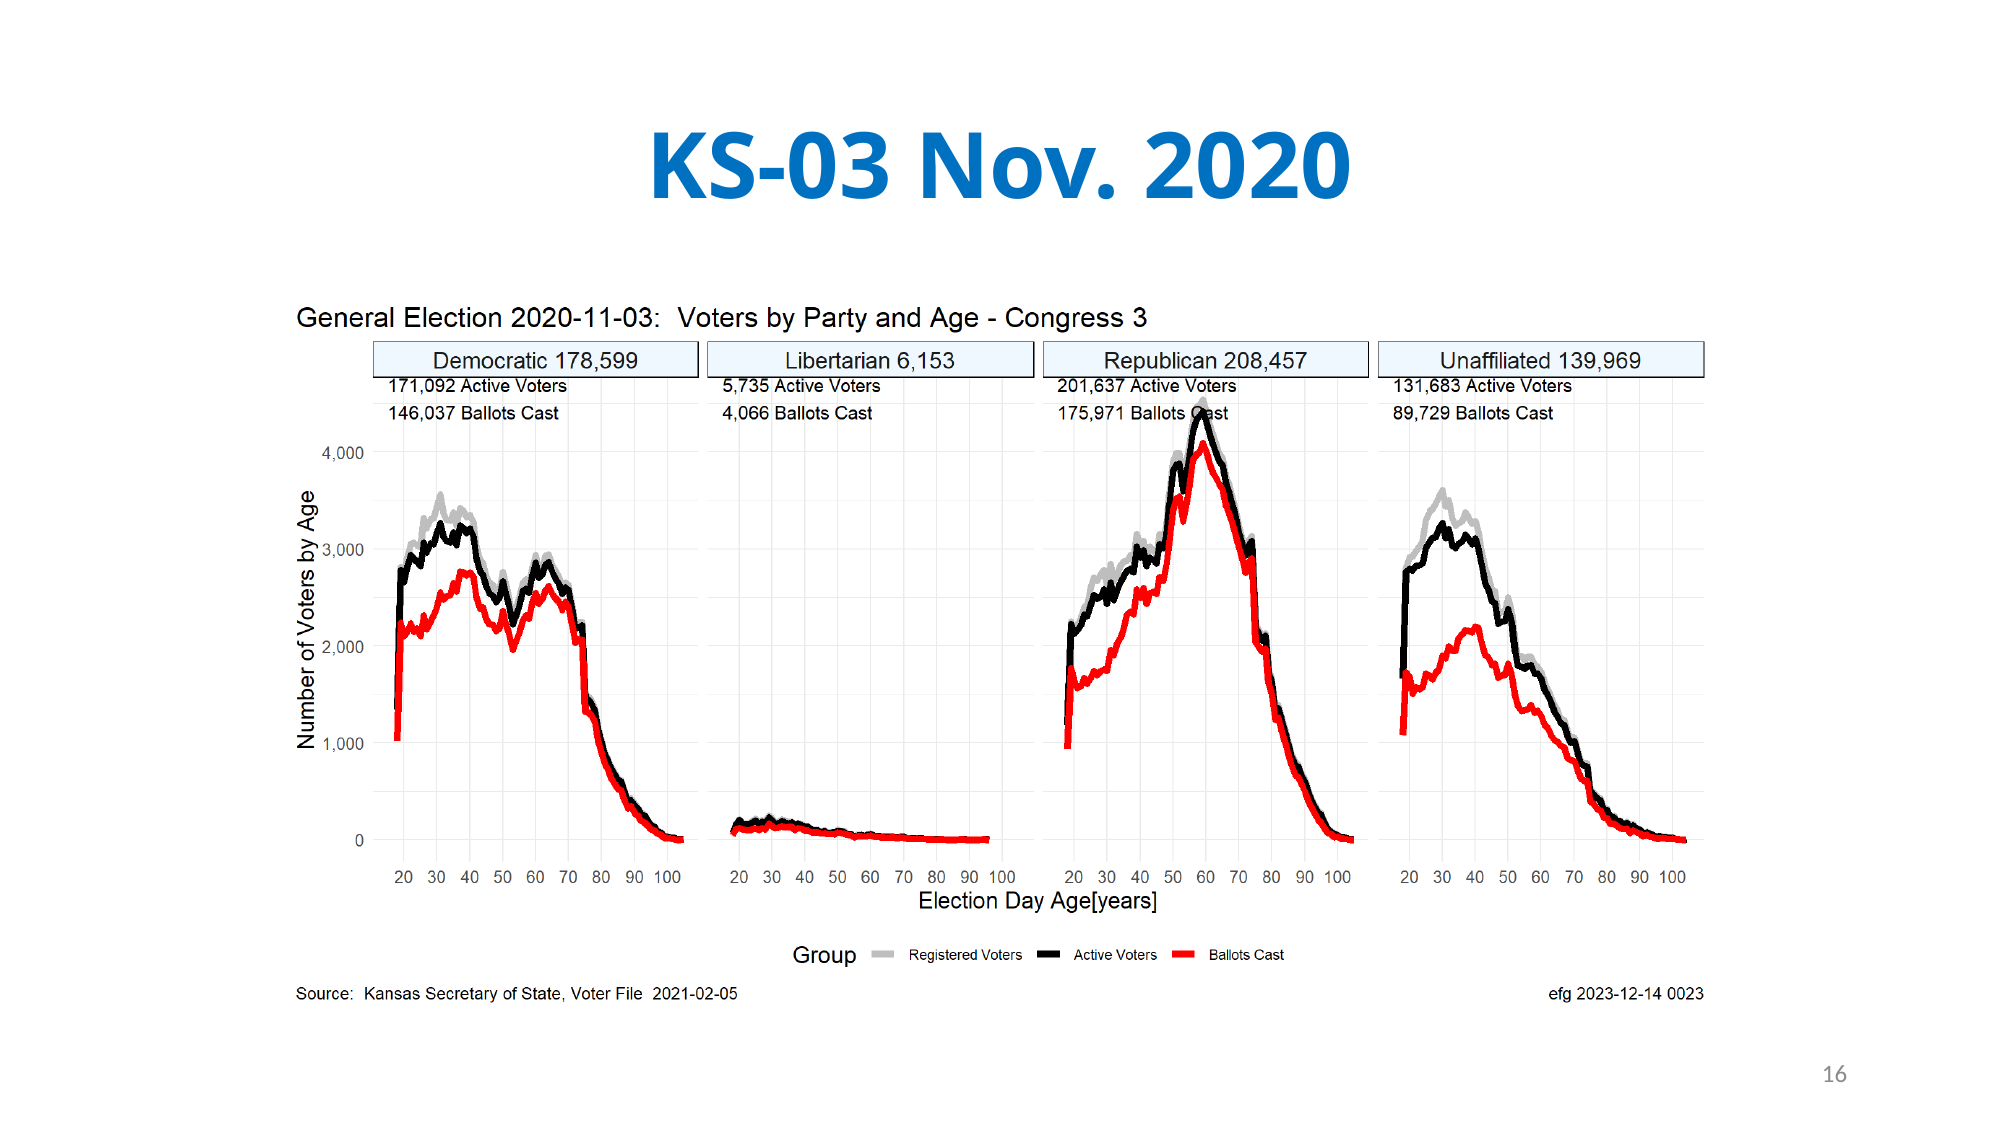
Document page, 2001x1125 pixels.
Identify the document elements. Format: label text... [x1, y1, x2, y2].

slide_number 16 [1412, 1042, 1863, 1103]
picture [287, 297, 1713, 1011]
title KS-03 Nov. 2020 [137, 59, 1863, 278]
